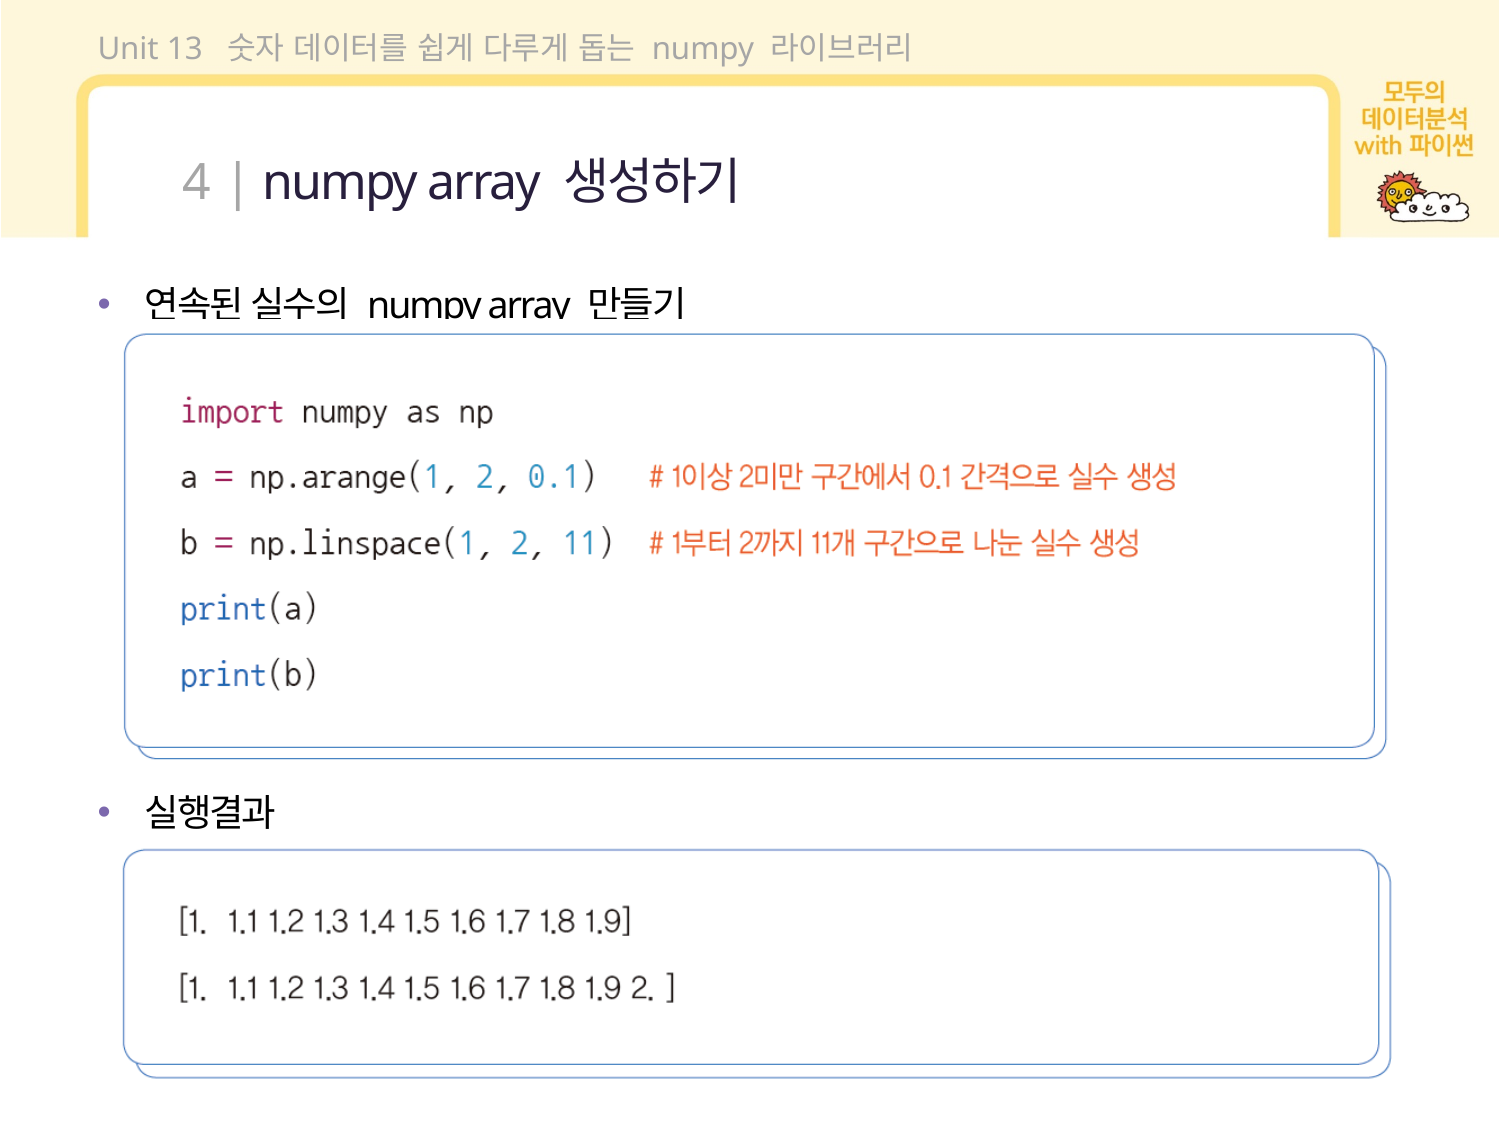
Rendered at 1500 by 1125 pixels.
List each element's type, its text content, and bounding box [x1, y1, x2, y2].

text_box Unit 13 숫자 데이터를 쉽게 다루게 돕는 numpy 라이브러리 [82, 0, 1133, 74]
picture [1, 0, 1499, 1125]
text_box 연속된 실수의 numpy array 만들기 실행결과 [82, 251, 1402, 842]
text_box 4 | numpy array 생성하기 [168, 102, 1500, 217]
